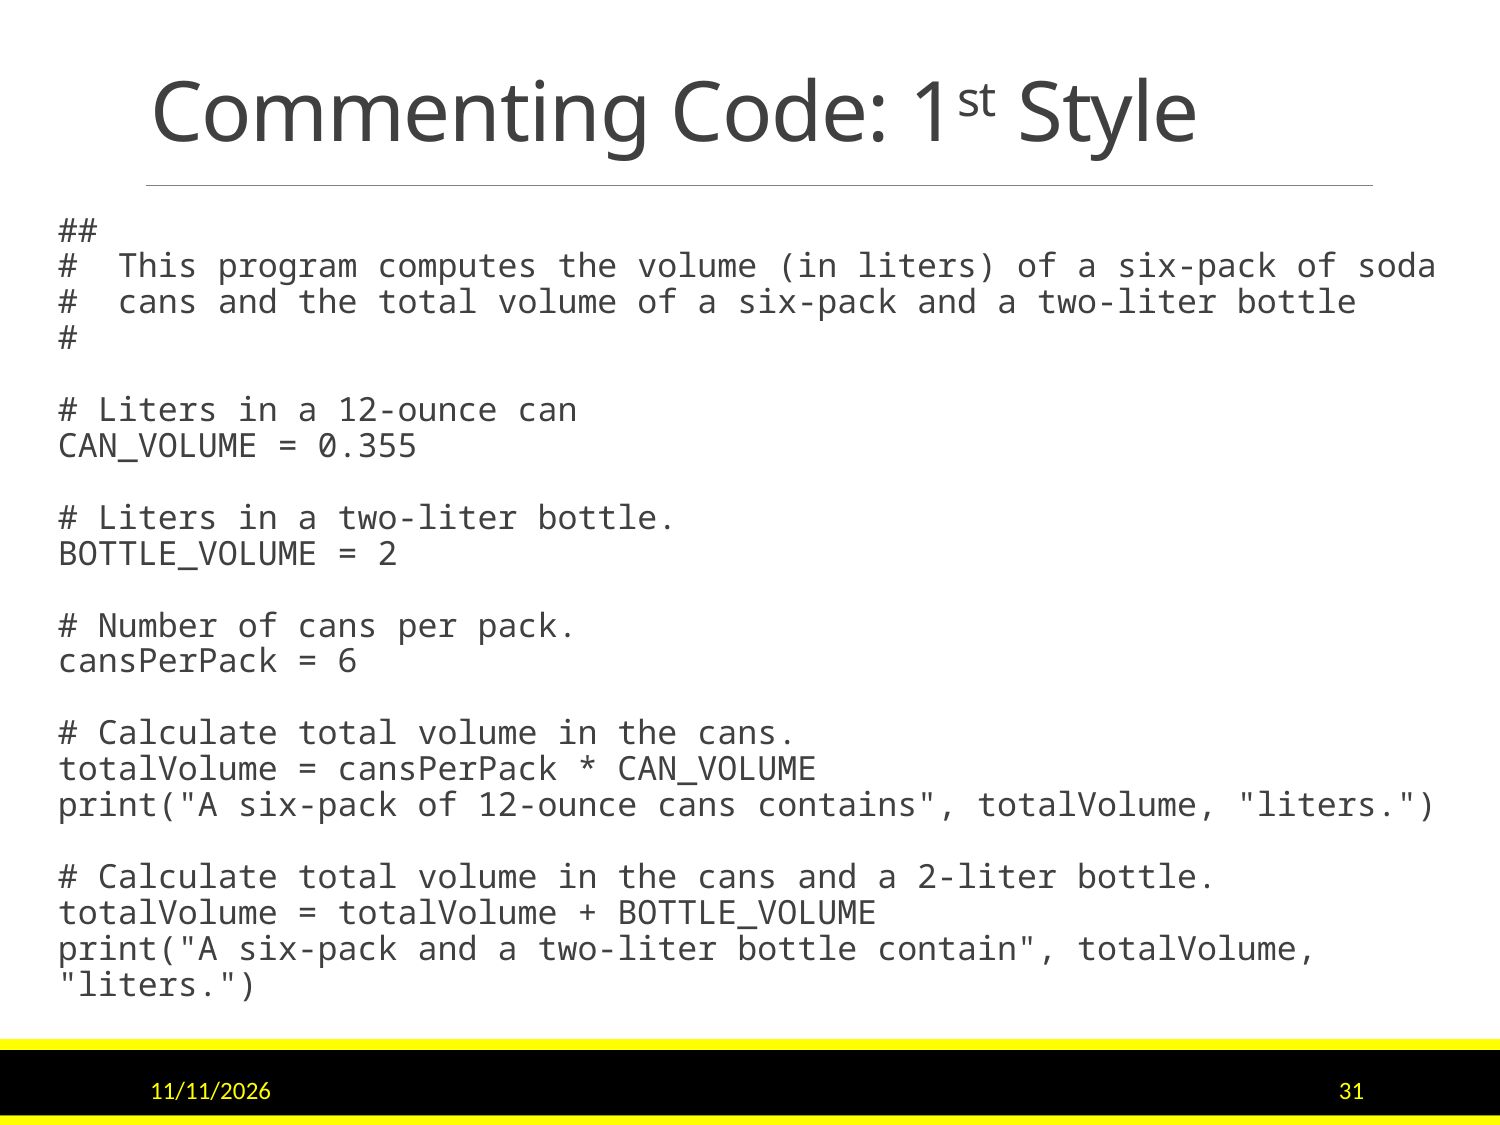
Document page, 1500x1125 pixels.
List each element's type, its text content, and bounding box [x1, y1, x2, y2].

list ## # This program computes the volume (in liters) of a six-pack of soda # cans and the total volume of a six-pack and a two-liter bottle # # Liters in a 12-ounce can CAN_VOLUME = 0.355 # Liters in a two-liter bottle. BOTTLE_VOLUME = 2 # Number of cans per pack. cansPerPack = 6 # Calculate total volume in the cans. totalVolume = cansPerPack * CAN_VOLUME print("A six-pack of 12-ounce cans contains", totalVolume, "liters.") # Calculate total volume in the cans and a 2-liter bottle. totalVolume = totalVolume + BOTTLE_VOLUME print("A six-pack and a two-liter bottle contain", totalVolume, "liters.") [57, 205, 1465, 1030]
slide_number 31 [1218, 1059, 1380, 1120]
title Commenting Code: 1st Style [135, 47, 1373, 167]
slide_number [135, 1059, 440, 1120]
